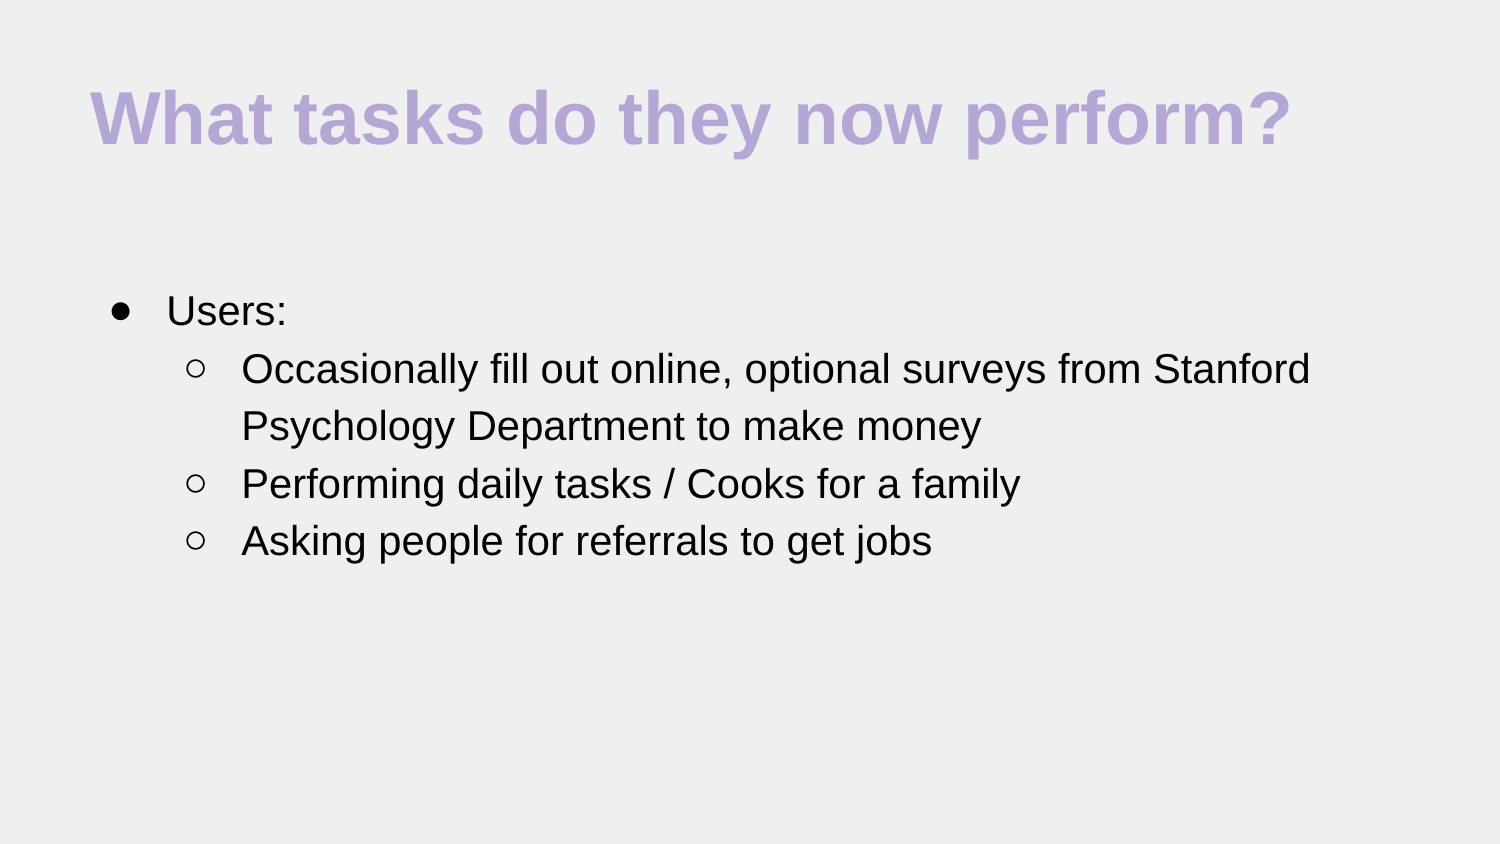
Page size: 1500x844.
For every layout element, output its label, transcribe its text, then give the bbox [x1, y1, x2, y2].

title What tasks do they now perform? [75, 33, 1425, 175]
text_box Users: Occasionally fill out online, optional surveys from Stanford Psychology Department to make money Performing daily tasks / Cooks for a family Asking people for referrals to get jobs [76, 261, 1386, 779]
